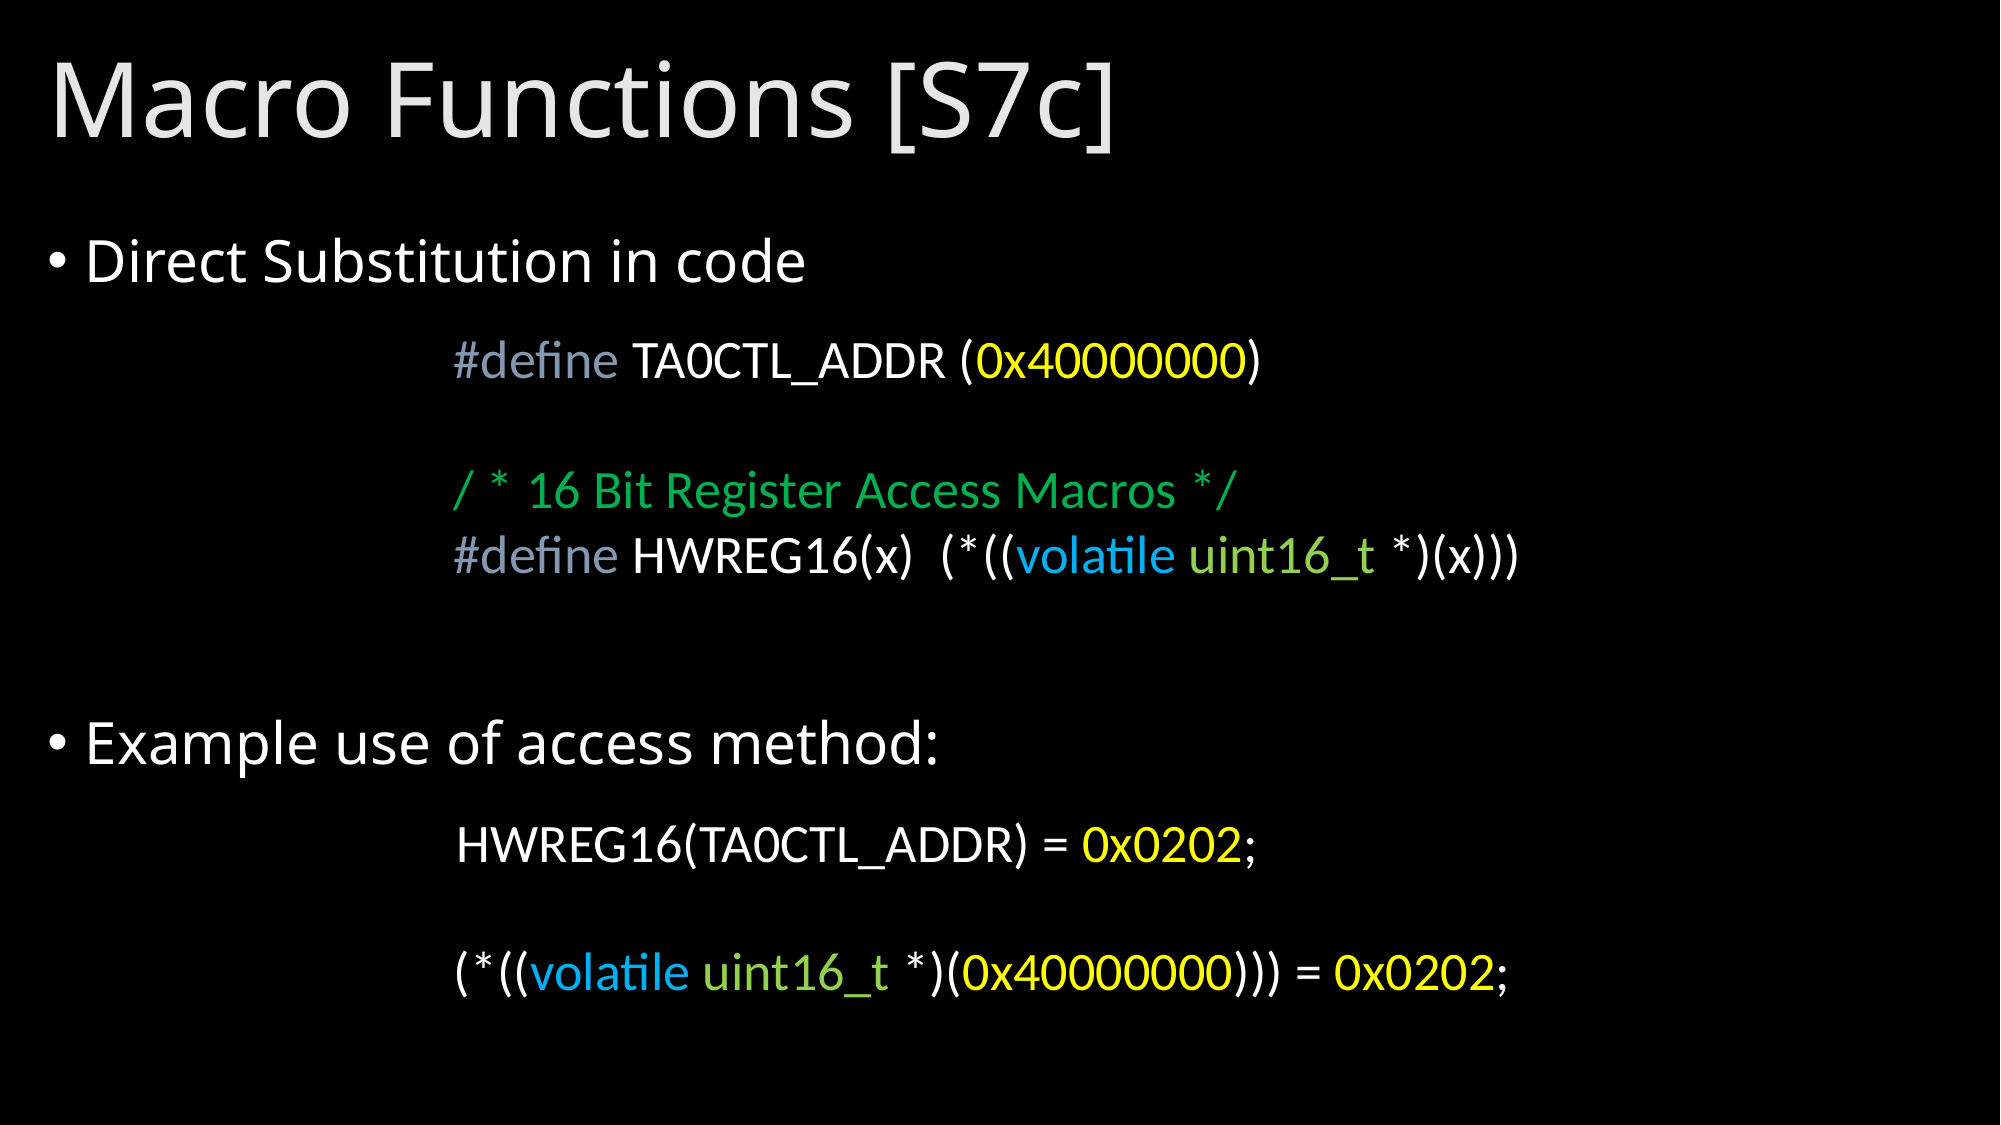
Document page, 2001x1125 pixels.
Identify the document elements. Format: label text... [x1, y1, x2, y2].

text_box HWREG16(TA0CTL_ADDR) = 0x0202; [441, 801, 1273, 881]
title Macro Functions [S7c] [32, 31, 1966, 177]
list Direct Substitution in code Example use of access method: [32, 216, 1012, 771]
text_box (*((volatile uint16_t *)(0x40000000))) = 0x0202; [439, 929, 1548, 1009]
text_box #define TA0CTL_ADDR (0x40000000) / * 16 Bit Register Access Macros */ #define HWREG16(x) (*((volatile uint16_t *)(x))) [439, 316, 1559, 592]
